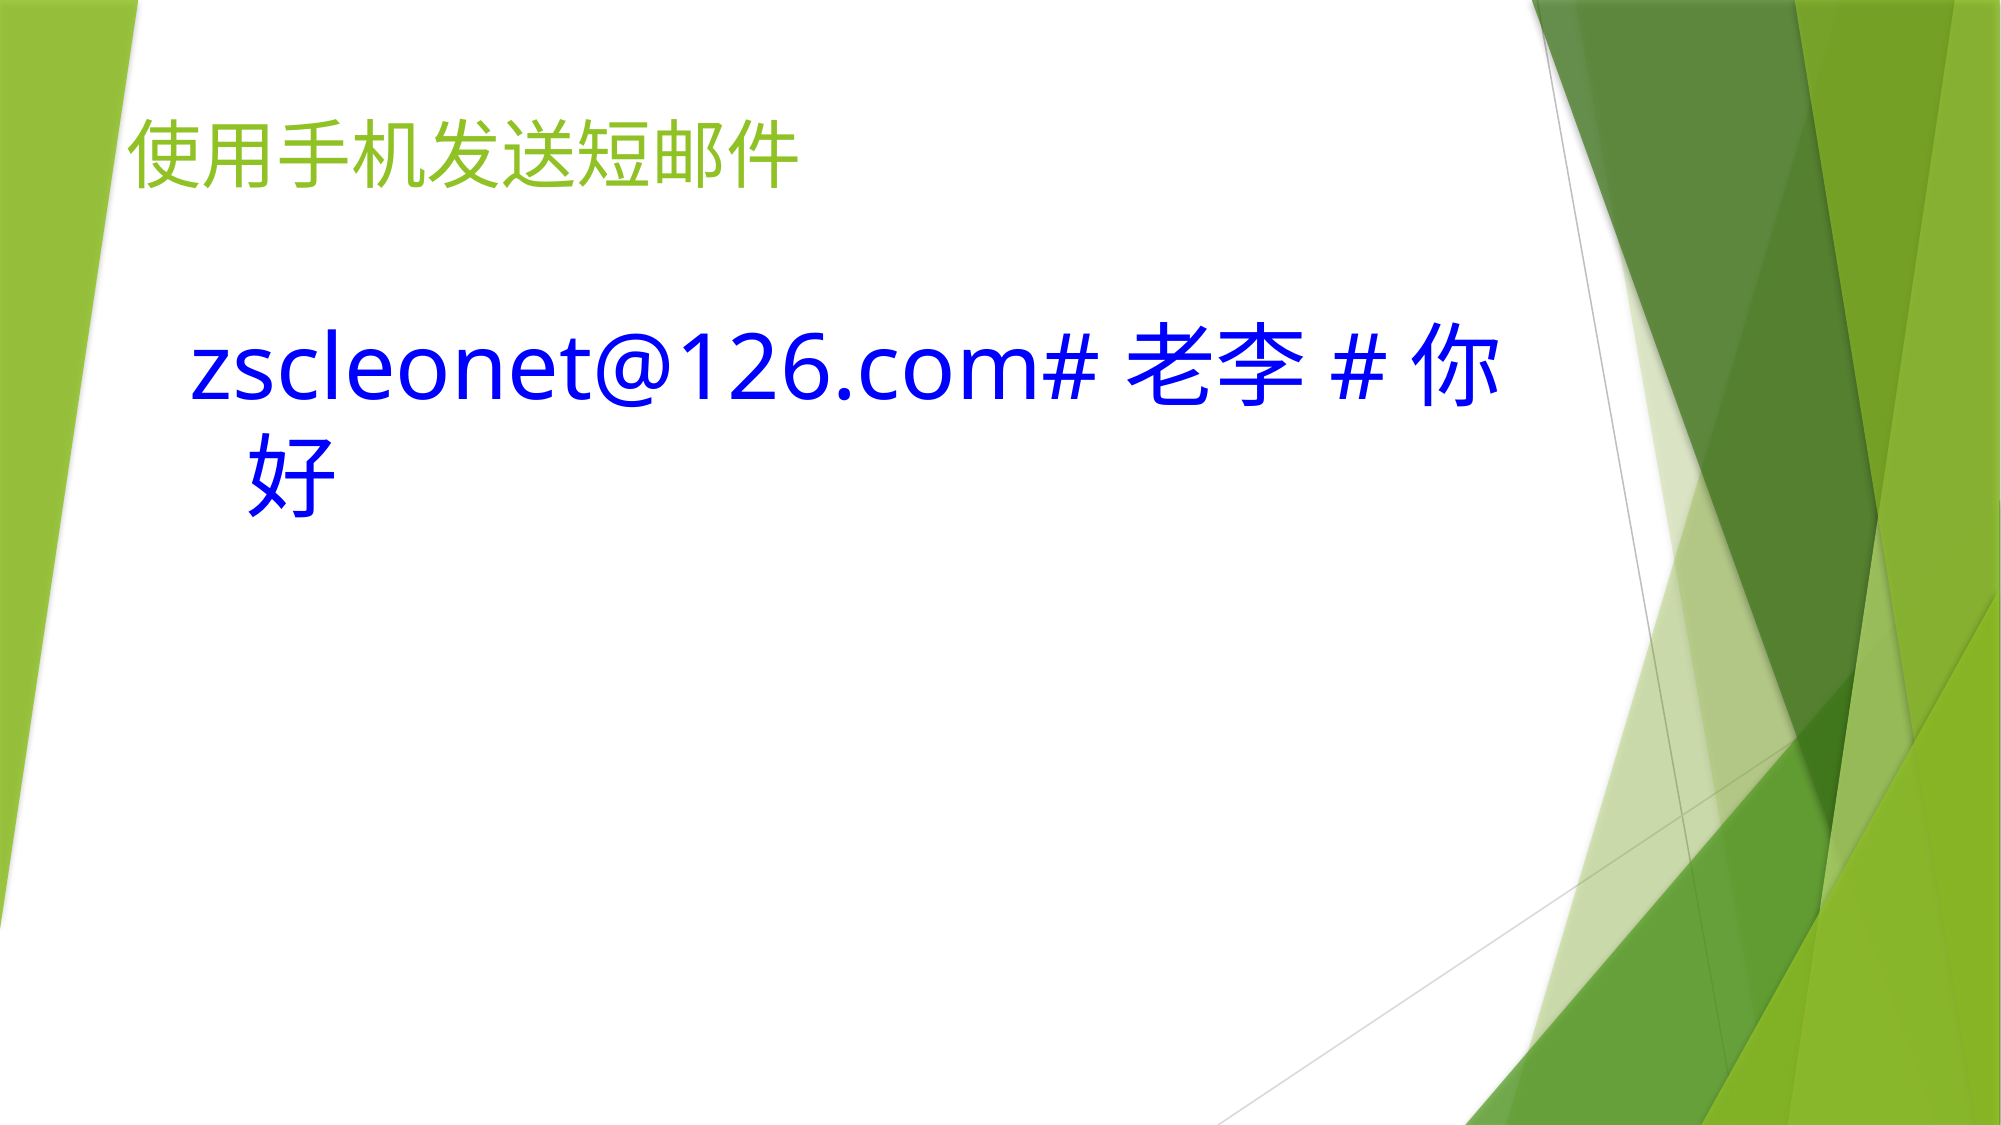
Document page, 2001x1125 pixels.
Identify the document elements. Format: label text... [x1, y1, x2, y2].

title 使用手机发送短邮件 [111, 99, 1522, 317]
list zscleonet@126.com#老李#你好 [174, 300, 1522, 431]
